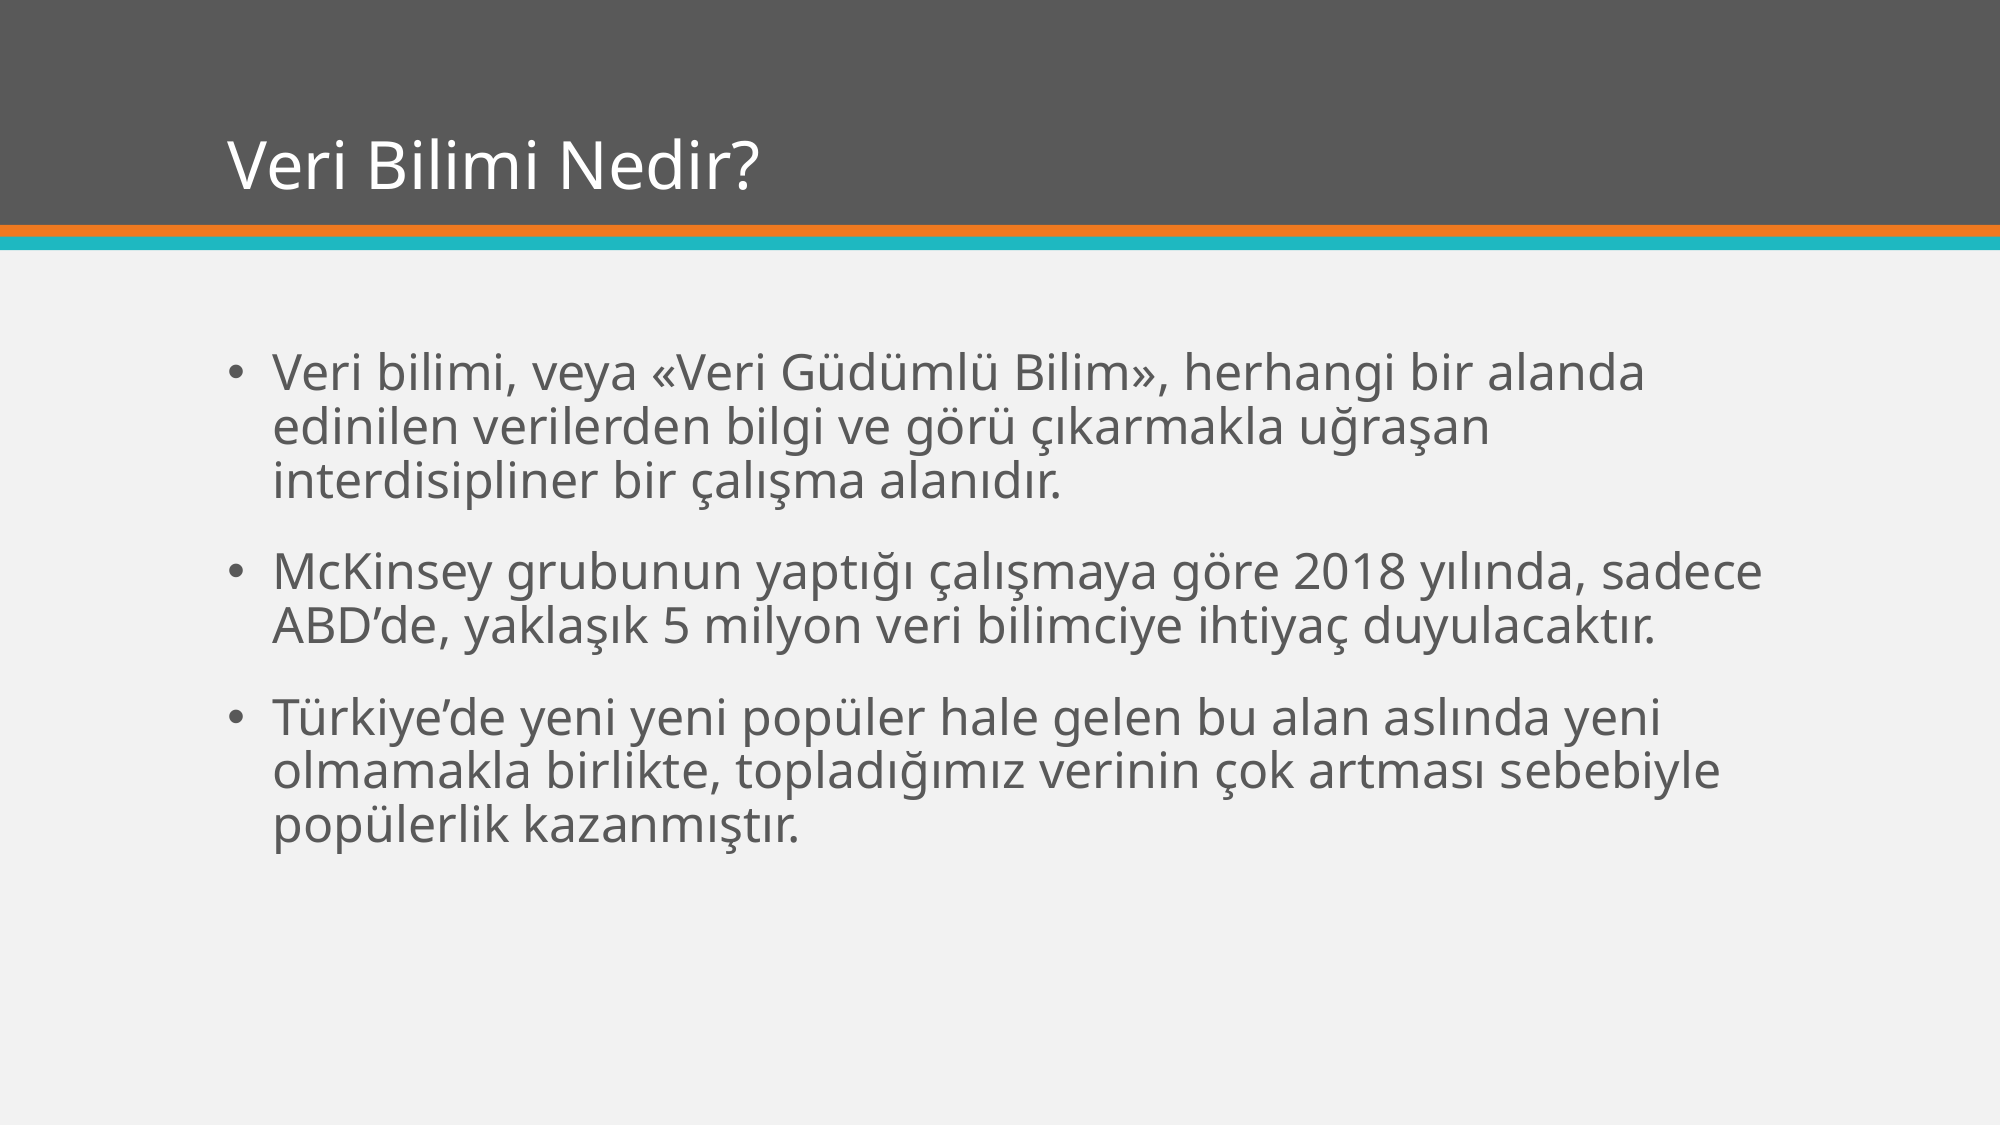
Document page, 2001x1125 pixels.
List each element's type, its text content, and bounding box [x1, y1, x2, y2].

list Veri bilimi, veya «Veri Güdümlü Bilim», herhangi bir alanda edinilen verilerden bilgi ve görü çıkarmakla uğraşan interdisipliner bir çalışma alanıdır. McKinsey grubunun yaptığı çalışmaya göre 2018 yılında, sadece ABD’de, yaklaşık 5 milyon veri bilimciye ihtiyaç duyulacaktır. Türkiye’de yeni yeni popüler hale gelen bu alan aslında yeni olmamakla birlikte, topladığımız verinin çok artması sebebiyle popülerlik kazanmıştır. [212, 339, 1788, 964]
title Veri Bilimi Nedir? [212, 41, 1788, 212]
